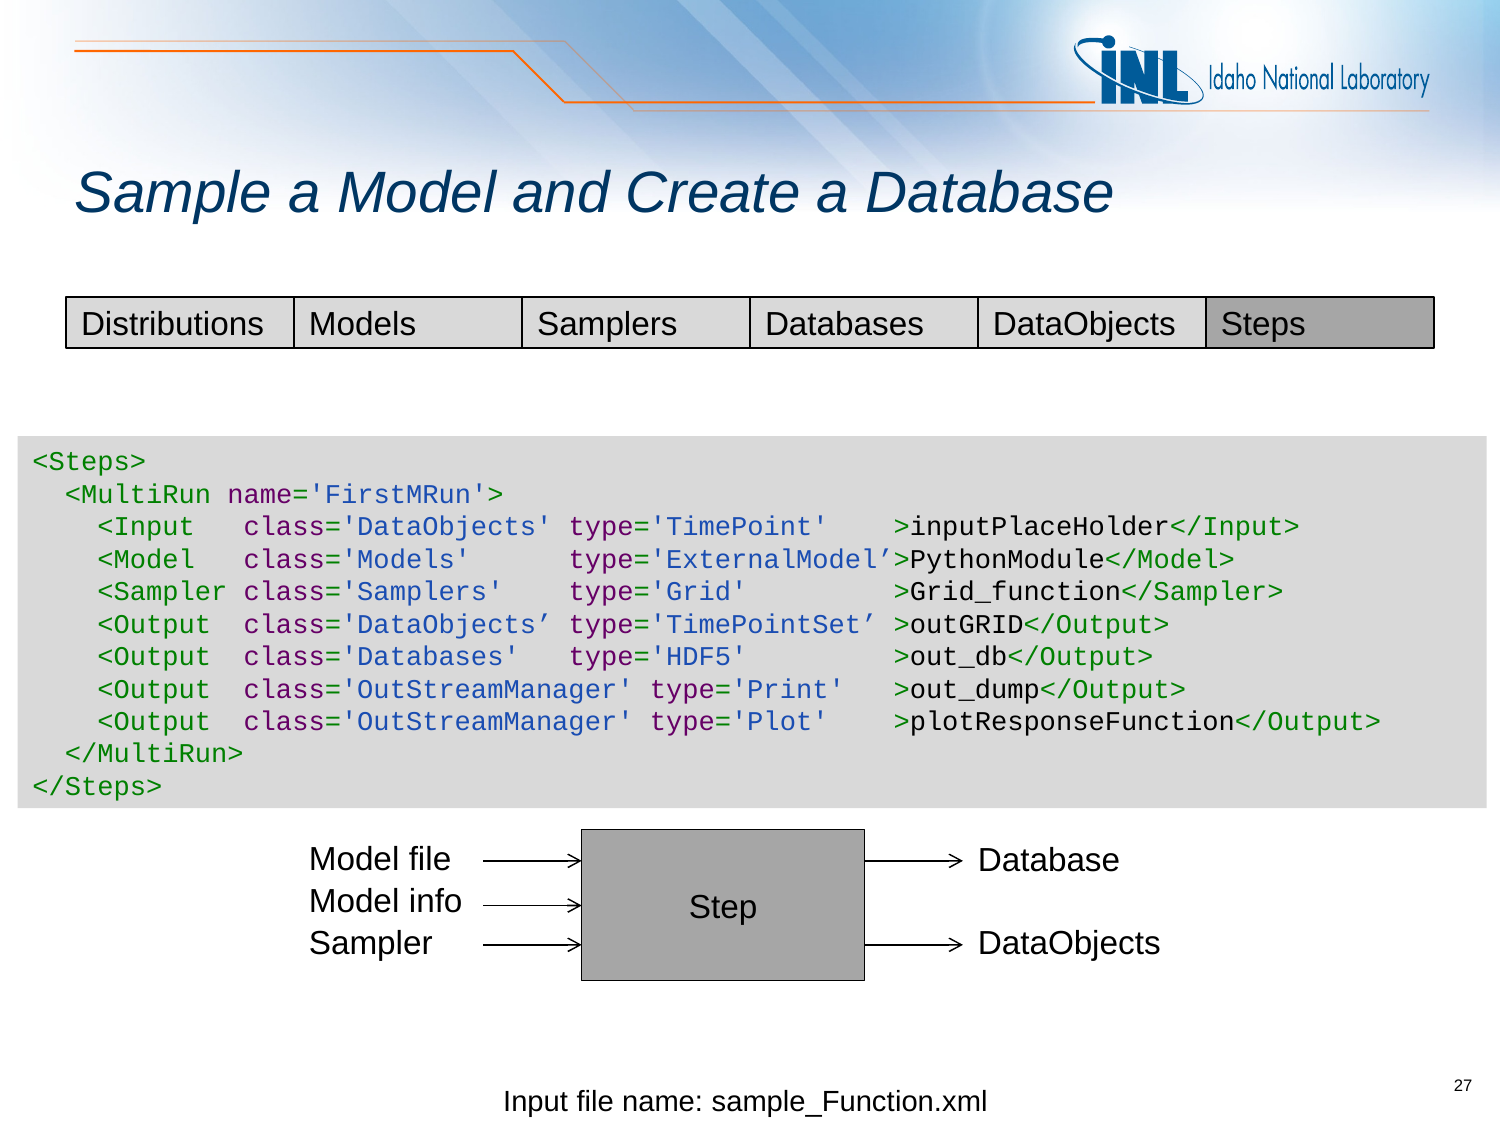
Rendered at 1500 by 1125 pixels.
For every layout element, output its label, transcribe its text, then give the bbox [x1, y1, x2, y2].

text_box Model file [294, 829, 484, 872]
text_box DataObjects [963, 914, 1189, 978]
text_box Samplers [522, 296, 749, 349]
text_box Distributions [66, 296, 293, 349]
text_box Database [963, 830, 1153, 894]
text_box <Steps> <MultiRun name='FirstMRun'> <Input class='DataObjects' type='TimePoint' >inputPlaceHolder</Input> <Model class='Models' type='ExternalModel’>PythonModule</Model> <Sampler class='Samplers' type='Grid' >Grid_function</Sampler> <Output class='DataObjects’ type='TimePointSet’ >outGRID</Output> <Output class='Databases' type='HDF5' >out_db</Output> <Output class='OutStreamManager' type='Print' >out_dump</Output> <Output class='OutStreamManager' type='Plot' >plotResponseFunction</Output> </MultiRun> </Steps> [17, 436, 1487, 809]
text_box Input file name: sample_Function.xml [0, 1074, 1500, 1125]
text_box Databases [749, 296, 977, 349]
title Sample a Model and Create a Database [74, 164, 1426, 227]
text_box Sampler [294, 913, 484, 977]
text_box Steps [1206, 296, 1434, 349]
text_box DataObjects [977, 296, 1206, 349]
text_box Model info [294, 872, 484, 913]
text_box Models [293, 296, 522, 349]
text_box Step [581, 829, 865, 981]
picture [0, 0, 1500, 1074]
